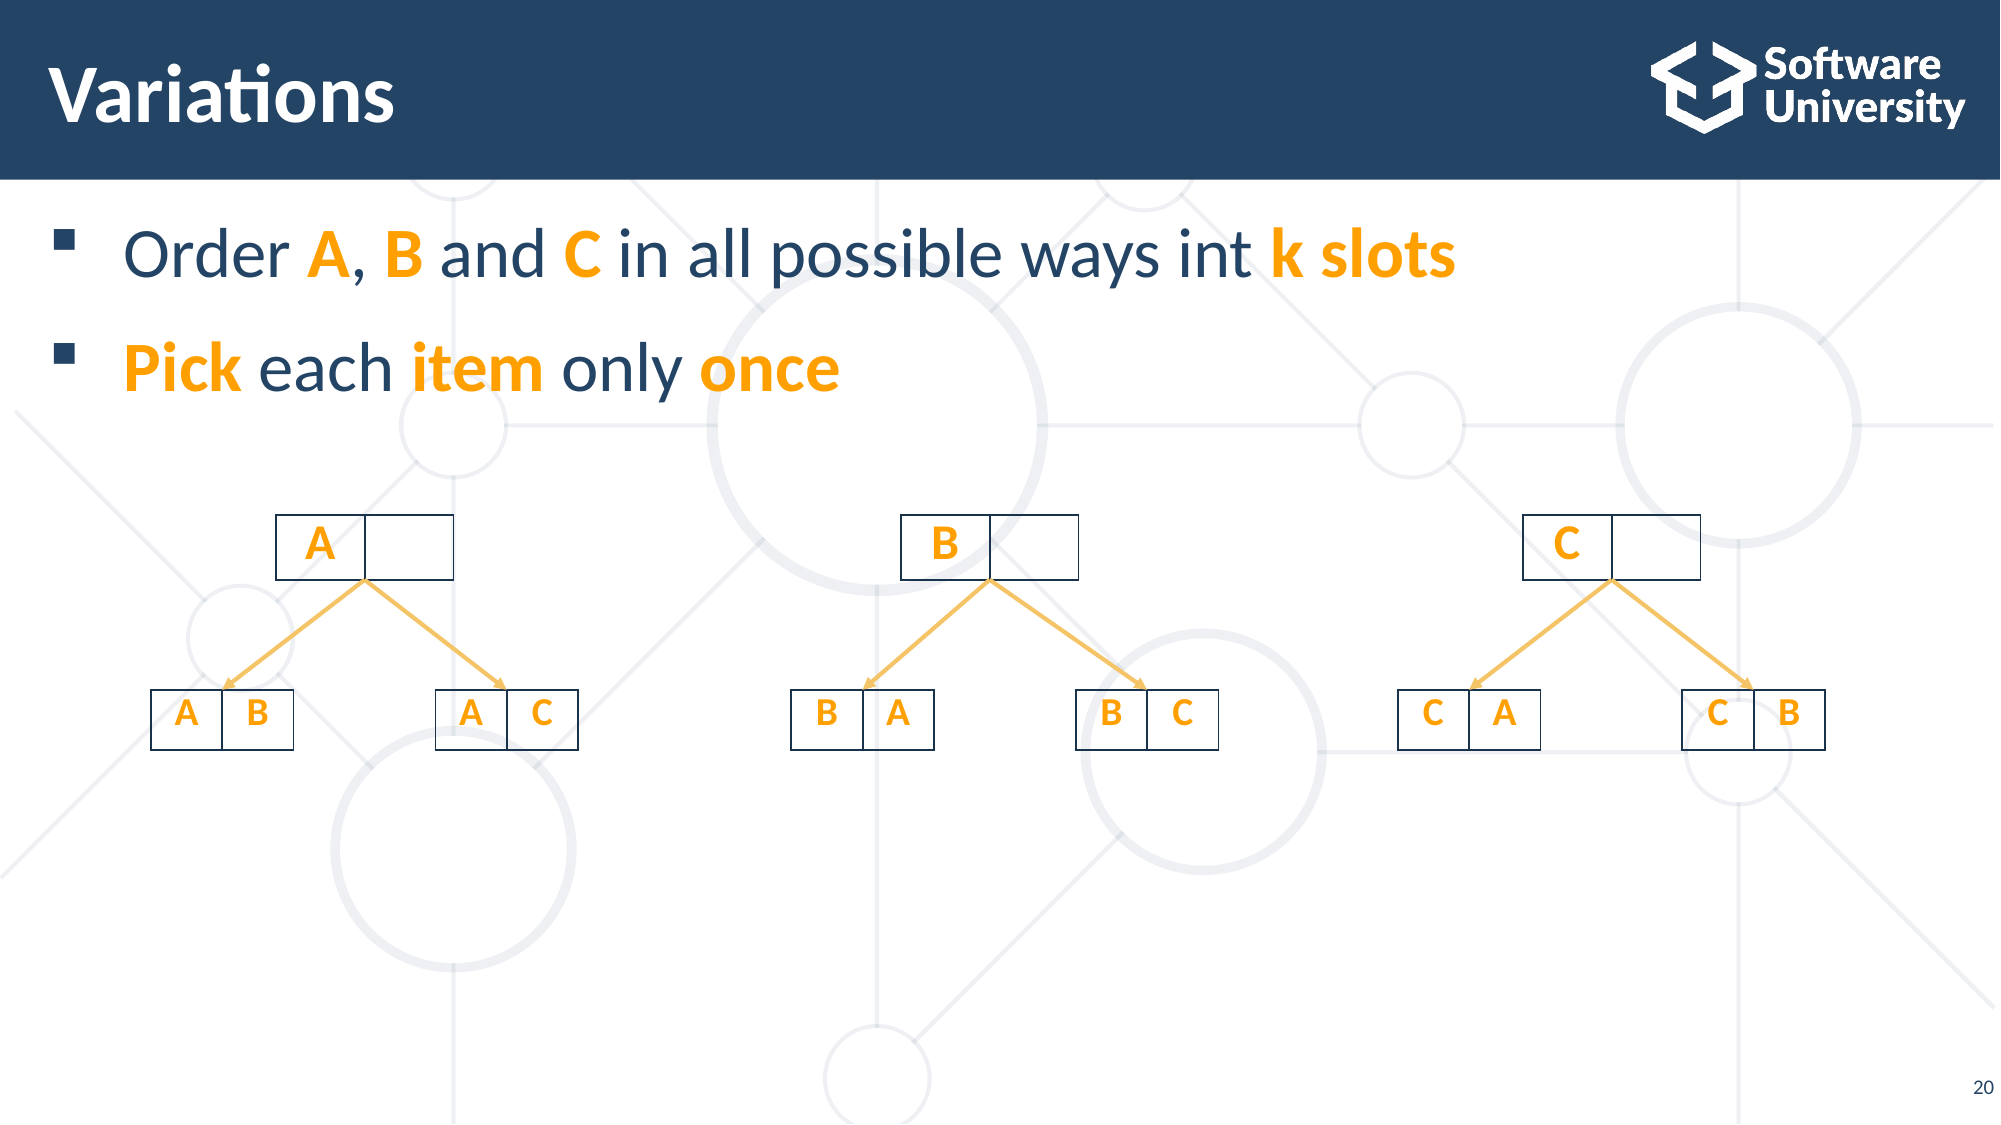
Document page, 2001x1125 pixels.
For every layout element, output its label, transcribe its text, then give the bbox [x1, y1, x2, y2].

table_header B [792, 691, 862, 749]
table_header [366, 516, 453, 579]
table_header C [508, 691, 577, 749]
table_header B [902, 516, 989, 579]
table_header A [277, 516, 364, 579]
table_header C [1148, 691, 1218, 749]
table_header B [1077, 697, 1146, 749]
table_header C [1399, 691, 1468, 749]
table_header C [1683, 697, 1753, 749]
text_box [364, 589, 507, 690]
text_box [862, 589, 988, 690]
table_header [991, 516, 1078, 579]
table_header A [864, 697, 933, 749]
table_header B [223, 697, 293, 749]
table_header A [152, 691, 221, 749]
picture [1651, 41, 1966, 134]
table_header B [1755, 691, 1824, 749]
list Order A, B and C in all possible ways int k slots Pick each item only once [31, 196, 1970, 1050]
table_header A [1470, 697, 1540, 749]
title Variations [31, 16, 1591, 162]
table_header C [1524, 516, 1611, 579]
table_header A [436, 697, 506, 749]
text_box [989, 589, 1148, 690]
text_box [221, 589, 363, 690]
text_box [1468, 589, 1610, 690]
slide_number 20 [1929, 1070, 2000, 1103]
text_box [1611, 589, 1754, 690]
table_header [1613, 516, 1700, 579]
